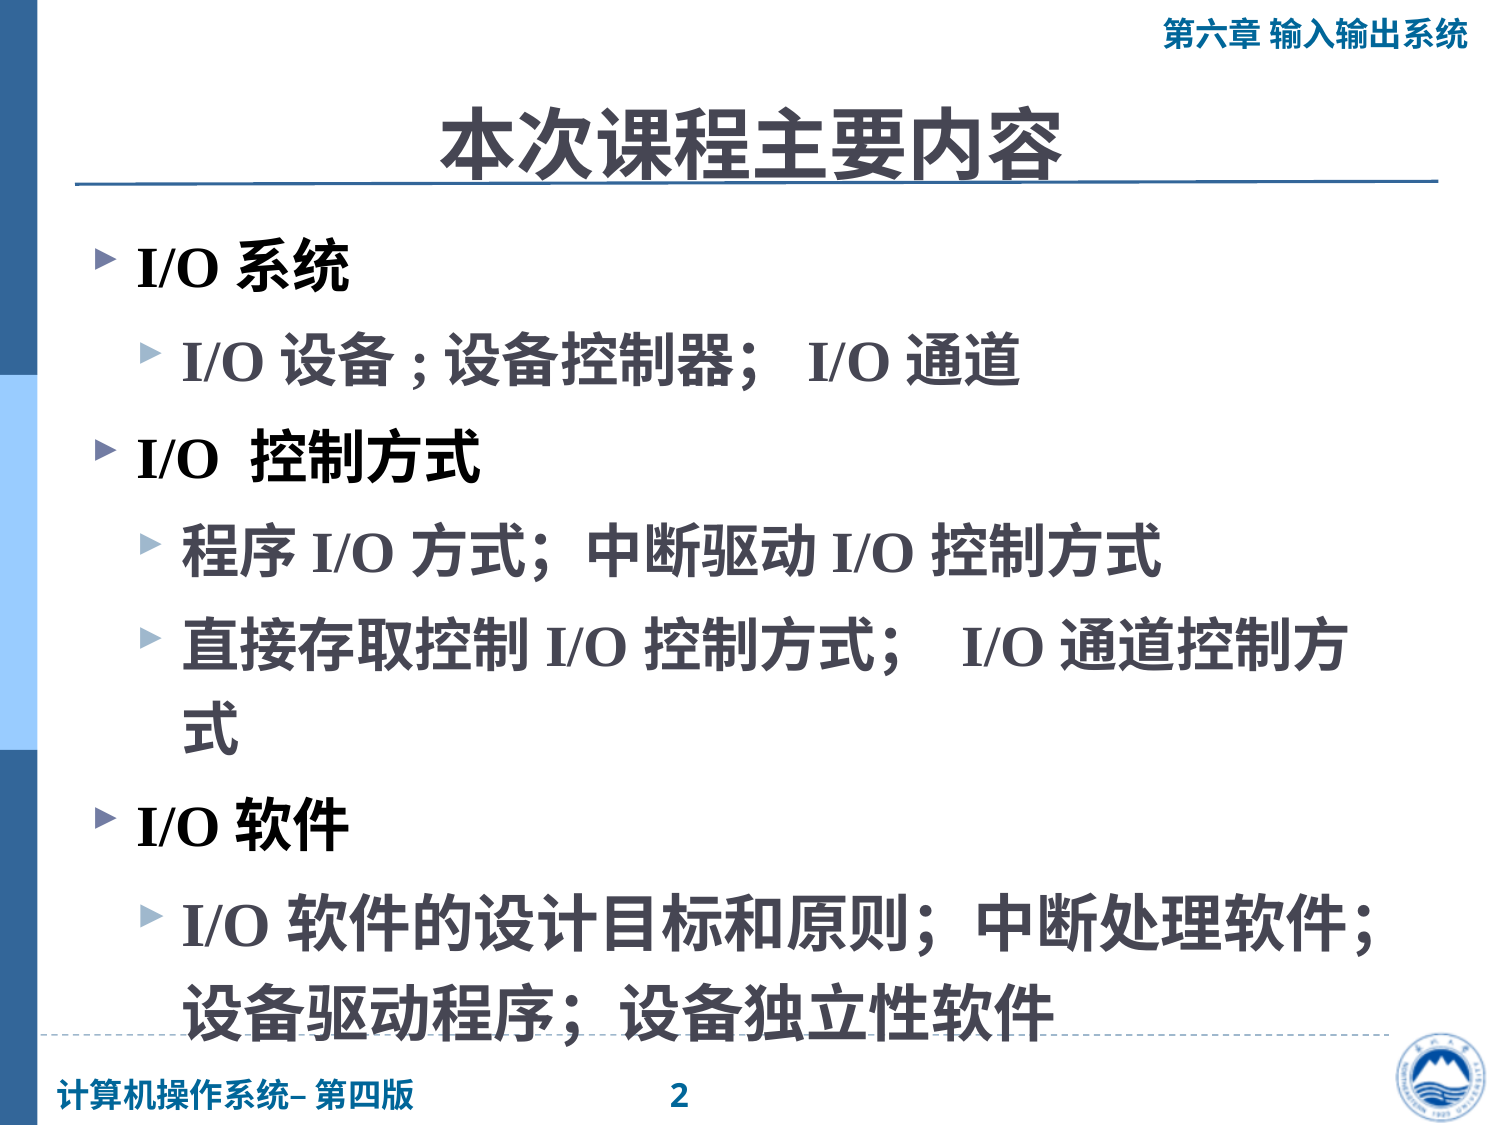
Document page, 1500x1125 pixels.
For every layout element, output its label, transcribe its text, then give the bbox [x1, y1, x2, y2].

picture [1389, 1029, 1488, 1123]
list I/O系统 I/O设备;设备控制器；I/O通道 I/O 控制方式 程序I/O方式；中断驱动I/O控制方式 直接存取控制I/O控制方式； I/O通道控制方式 I/O软件 I/O软件的设计目标和原则；中断处理软件；设备驱动程序；设备独立性软件 [76, 208, 1424, 1071]
title 本次课程主要内容 [76, 86, 1427, 197]
